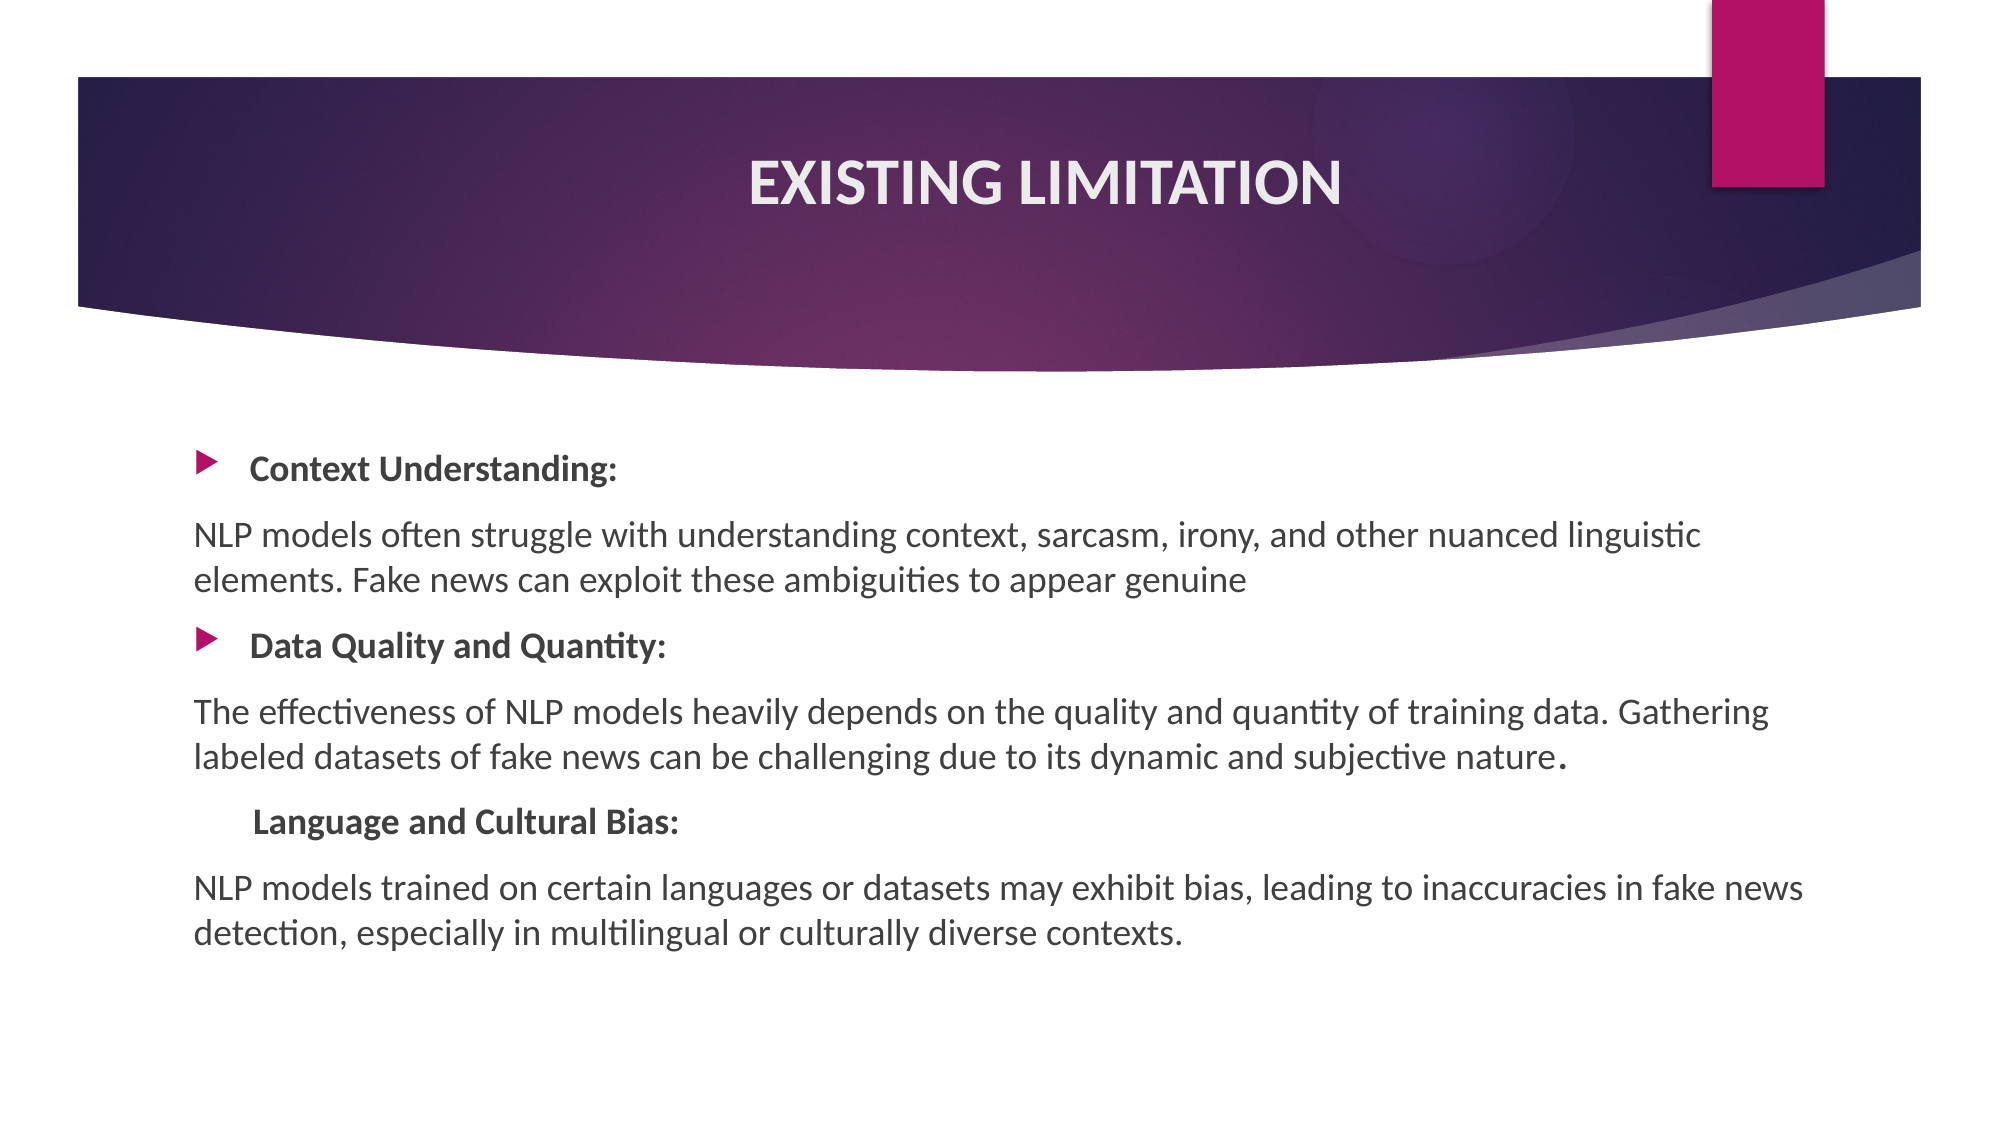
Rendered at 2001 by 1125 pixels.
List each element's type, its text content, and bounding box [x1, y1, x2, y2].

title EXISTING LIMITATION [189, 159, 1627, 276]
list Context Understanding: NLP models often struggle with understanding context, sarcasm, irony, and other nuanced linguistic elements. Fake news can exploit these ambiguities to appear genuine Data Quality and Quantity: The effectiveness of NLP models heavily depends on the quality and quantity of training data. Gathering labeled datasets of fake news can be challenging due to its dynamic and subjective nature. Language and Cultural Bias: NLP models trained on certain languages or datasets may exhibit bias, leading to inaccuracies in fake news detection, especially in multilingual or culturally diverse contexts. [178, 436, 1822, 997]
